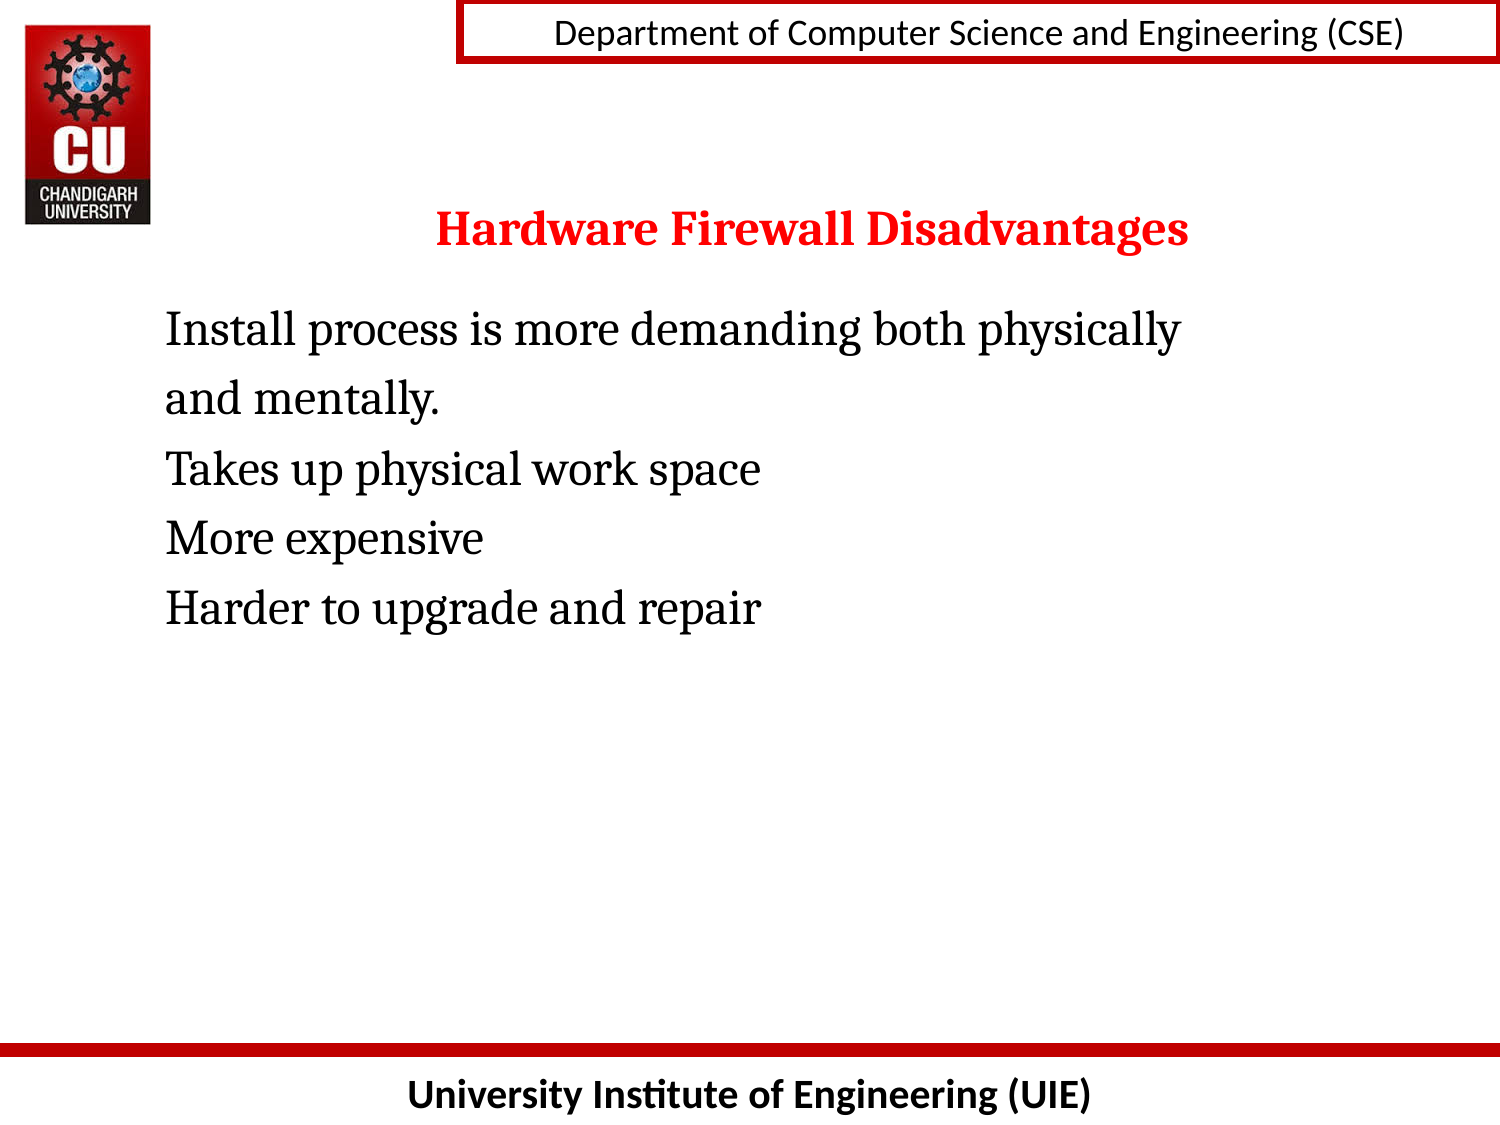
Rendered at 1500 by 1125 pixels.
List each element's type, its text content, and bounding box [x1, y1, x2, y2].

title Hardware Firewall Disadvantages [162, 174, 1463, 275]
picture [24, 24, 151, 225]
list Install process is more demanding both physically and mentally. Takes up physical work space More expensive Harder to upgrade and repair [150, 287, 1463, 1025]
